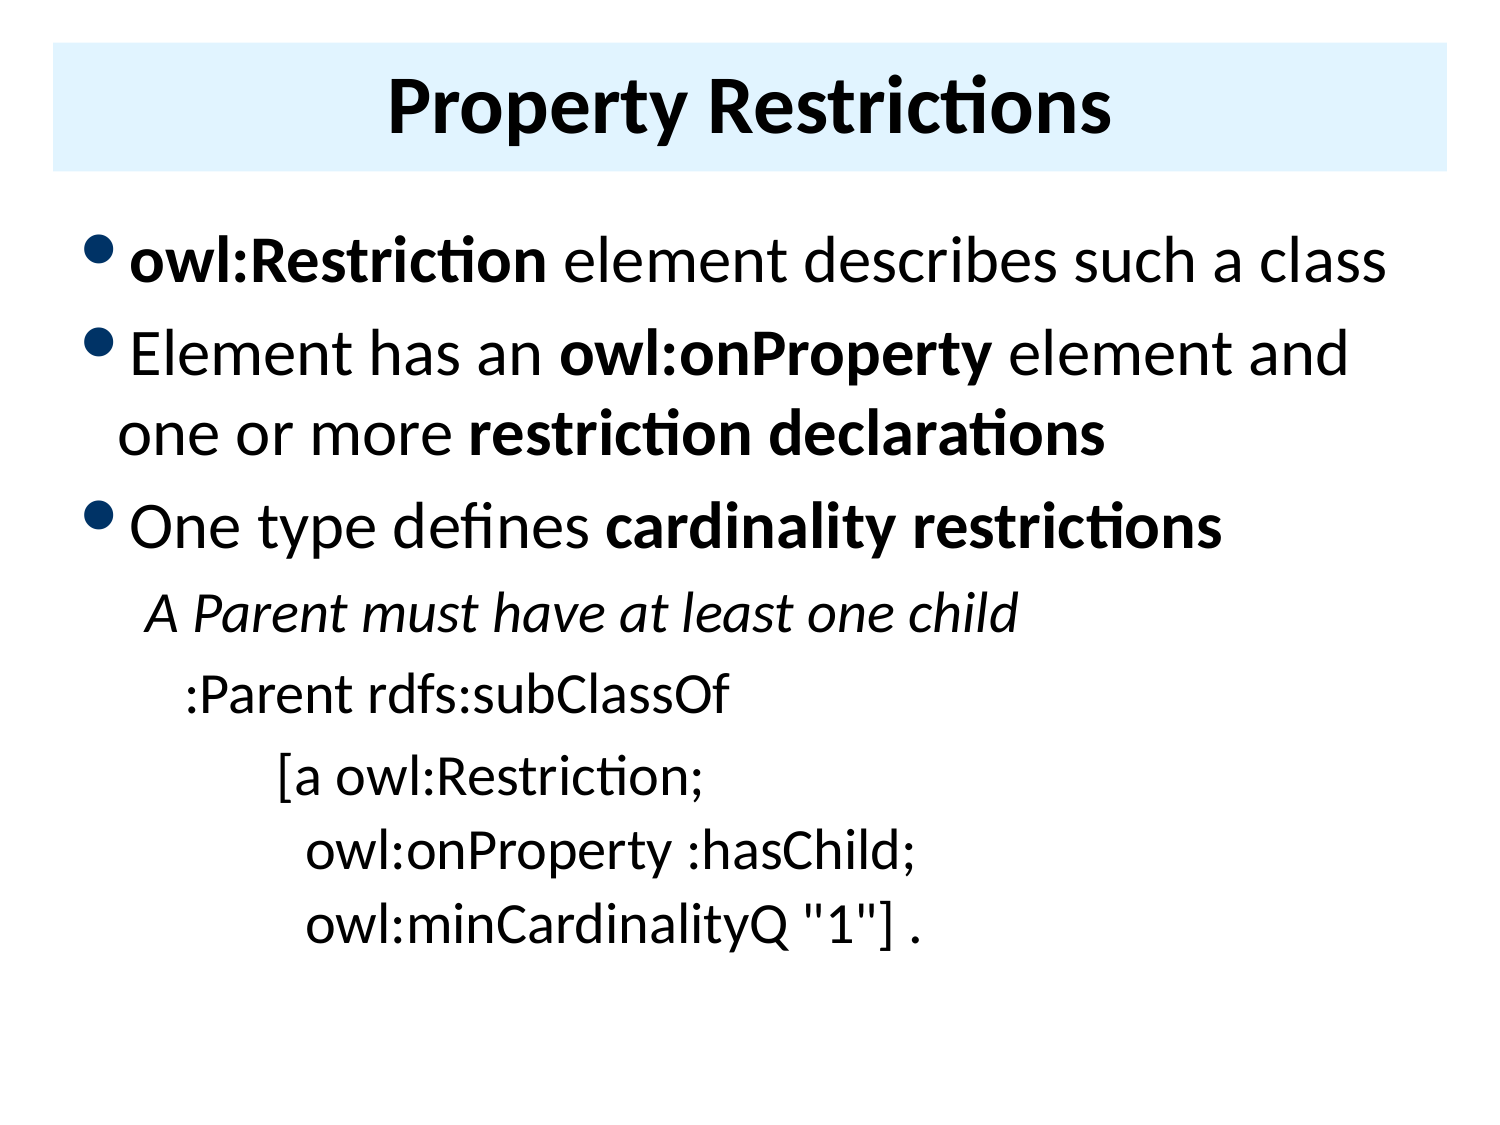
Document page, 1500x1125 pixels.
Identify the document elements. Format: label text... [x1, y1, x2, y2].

list owl:Restriction element describes such a class Element has an owl:onProperty element and one or more restriction declarations One type defines cardinality restrictions A Parent must have at least one child :Parent rdfs:subClassOf [a owl:Restriction; owl:onProperty :hasChild; owl:minCardinalityQ "1"] . [64, 208, 1483, 1023]
title Property Restrictions [53, 42, 1447, 172]
